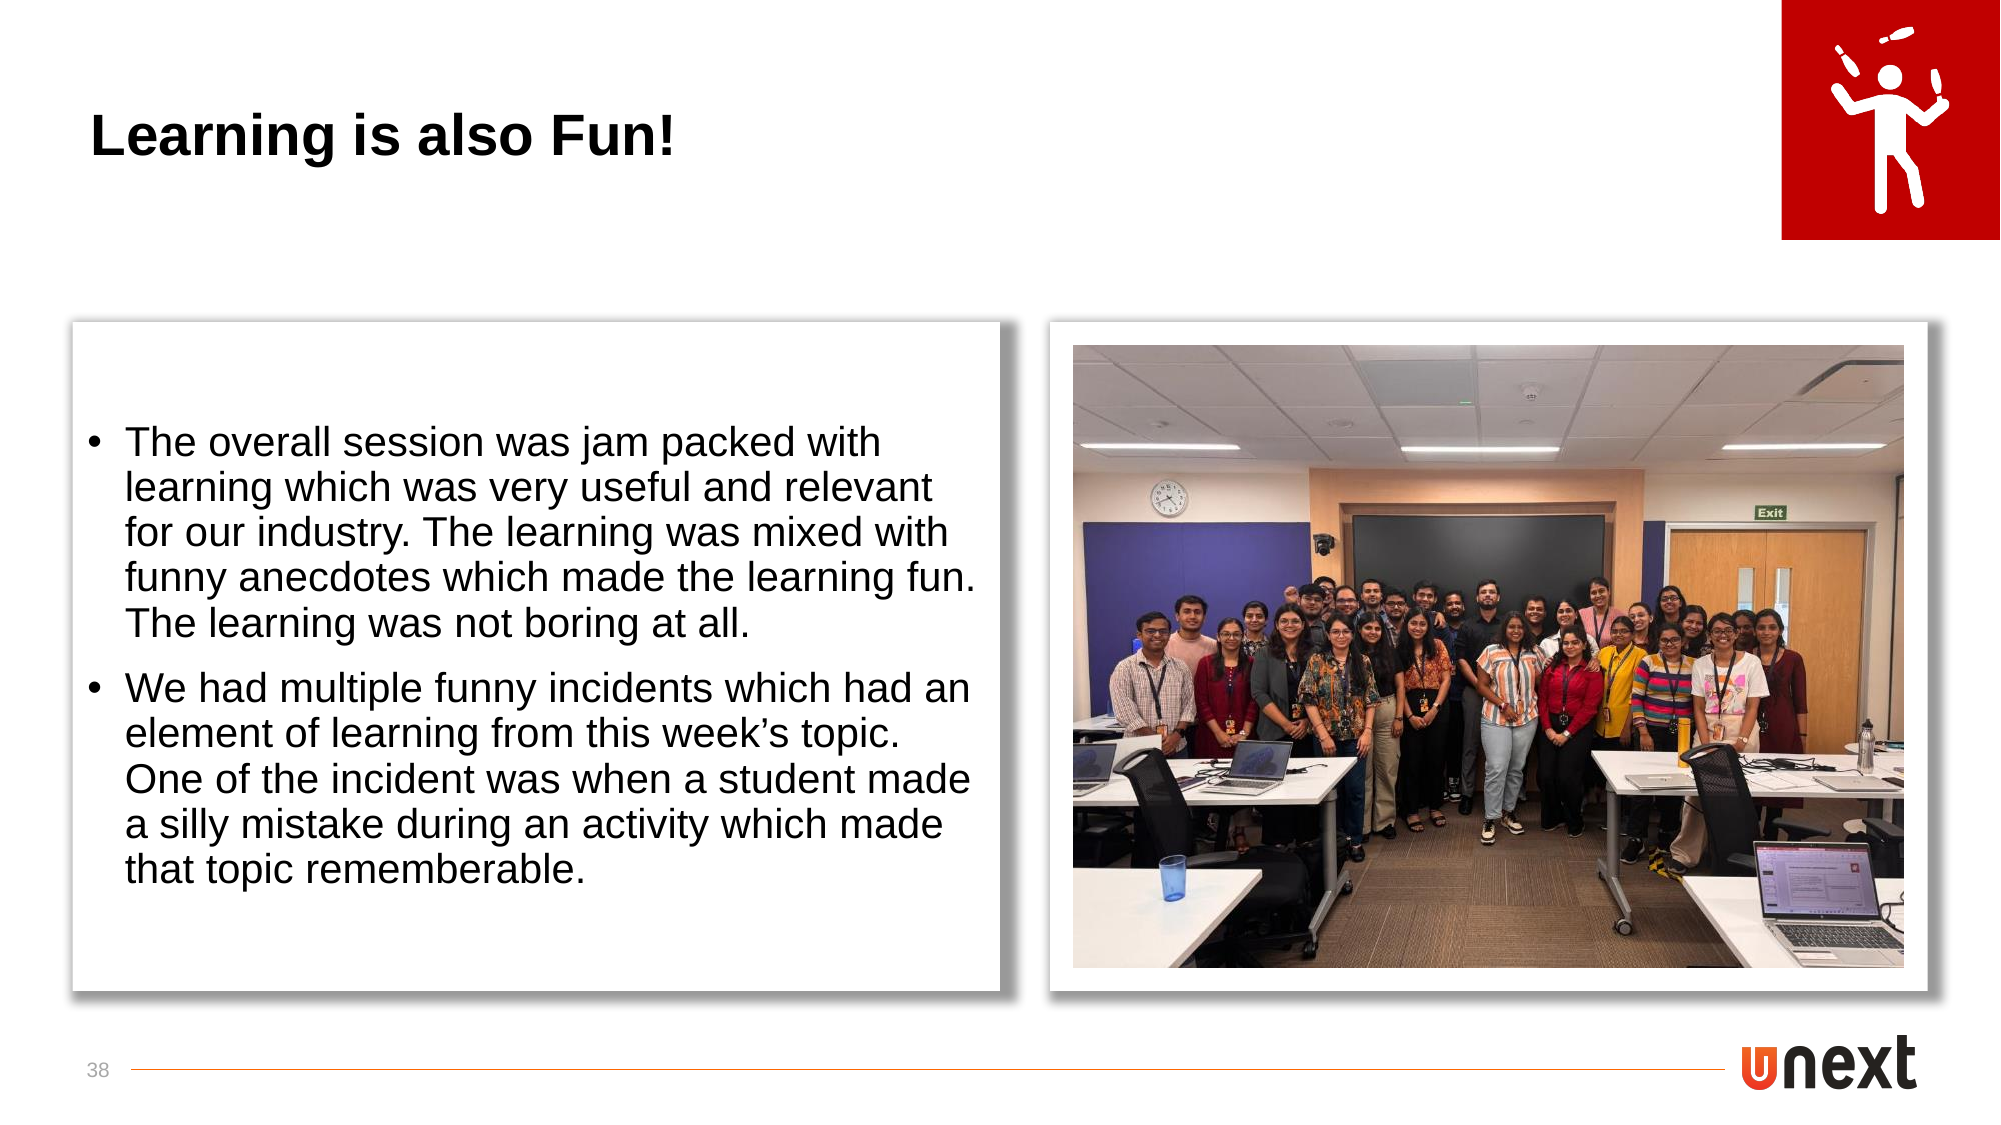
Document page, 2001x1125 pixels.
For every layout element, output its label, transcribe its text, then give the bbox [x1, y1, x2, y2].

text_box [1781, 0, 2000, 241]
text_box [1050, 322, 1928, 991]
text_box The overall session was jam packed with learning which was very useful and relevant for our industry. The learning was mixed with funny anecdotes which made the learning fun. The learning was not boring at all. We had multiple funny incidents which had an element of learning from this week’s topic. One of the incident was when a student made a silly mistake during an activity which made that topic rememberable. [72, 322, 1000, 991]
picture [1742, 1035, 1917, 1090]
picture [1791, 20, 1991, 220]
picture [1073, 345, 1905, 968]
slide_number 38 [48, 1047, 110, 1091]
title Learning is also Fun! [76, 78, 1791, 196]
